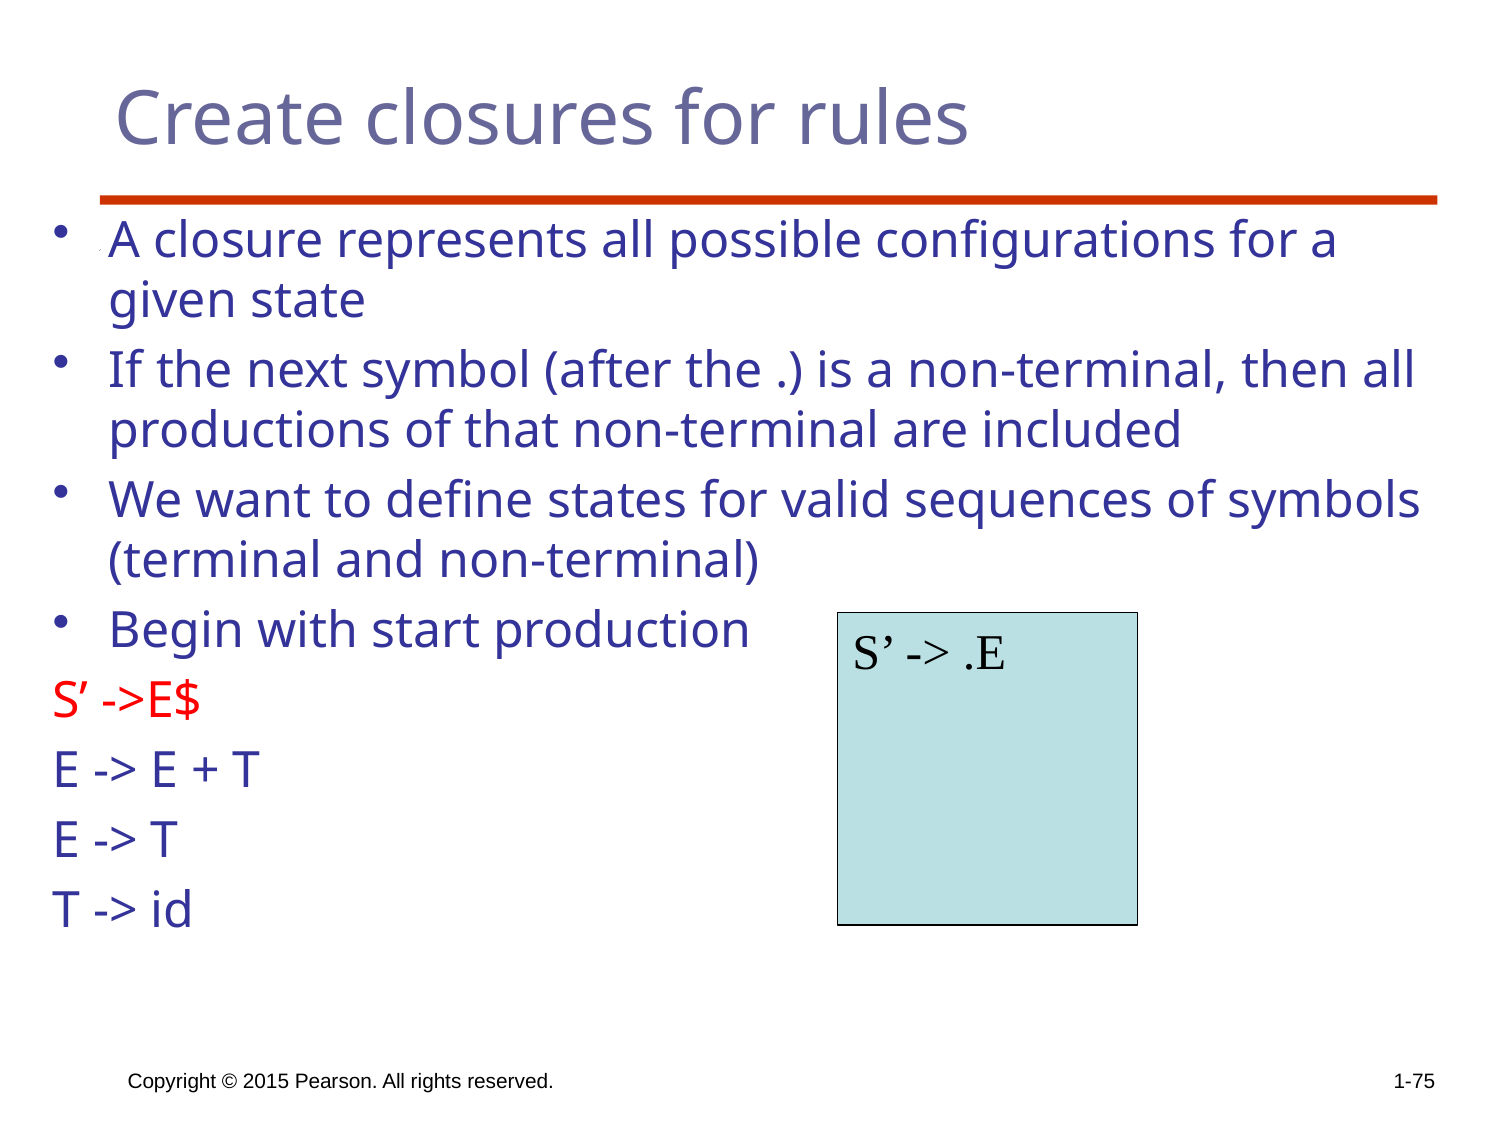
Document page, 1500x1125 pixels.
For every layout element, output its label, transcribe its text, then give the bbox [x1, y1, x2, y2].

footer Copyright © 2015 Pearson. All rights reserved. [112, 1024, 801, 1101]
text_box S’ -> .E [837, 612, 1138, 925]
title Create closures for rules [99, 62, 1438, 200]
list A closure represents all possible configurations for a given state If the next symbol (after the .) is a non-terminal, then all productions of that non-terminal are included We want to define states for valid sequences of symbols (terminal and non-terminal) Begin with start production S’ ->E$ E -> E + T E -> T T -> id [37, 200, 1488, 1050]
slide_number 1-75 [1137, 1024, 1451, 1101]
